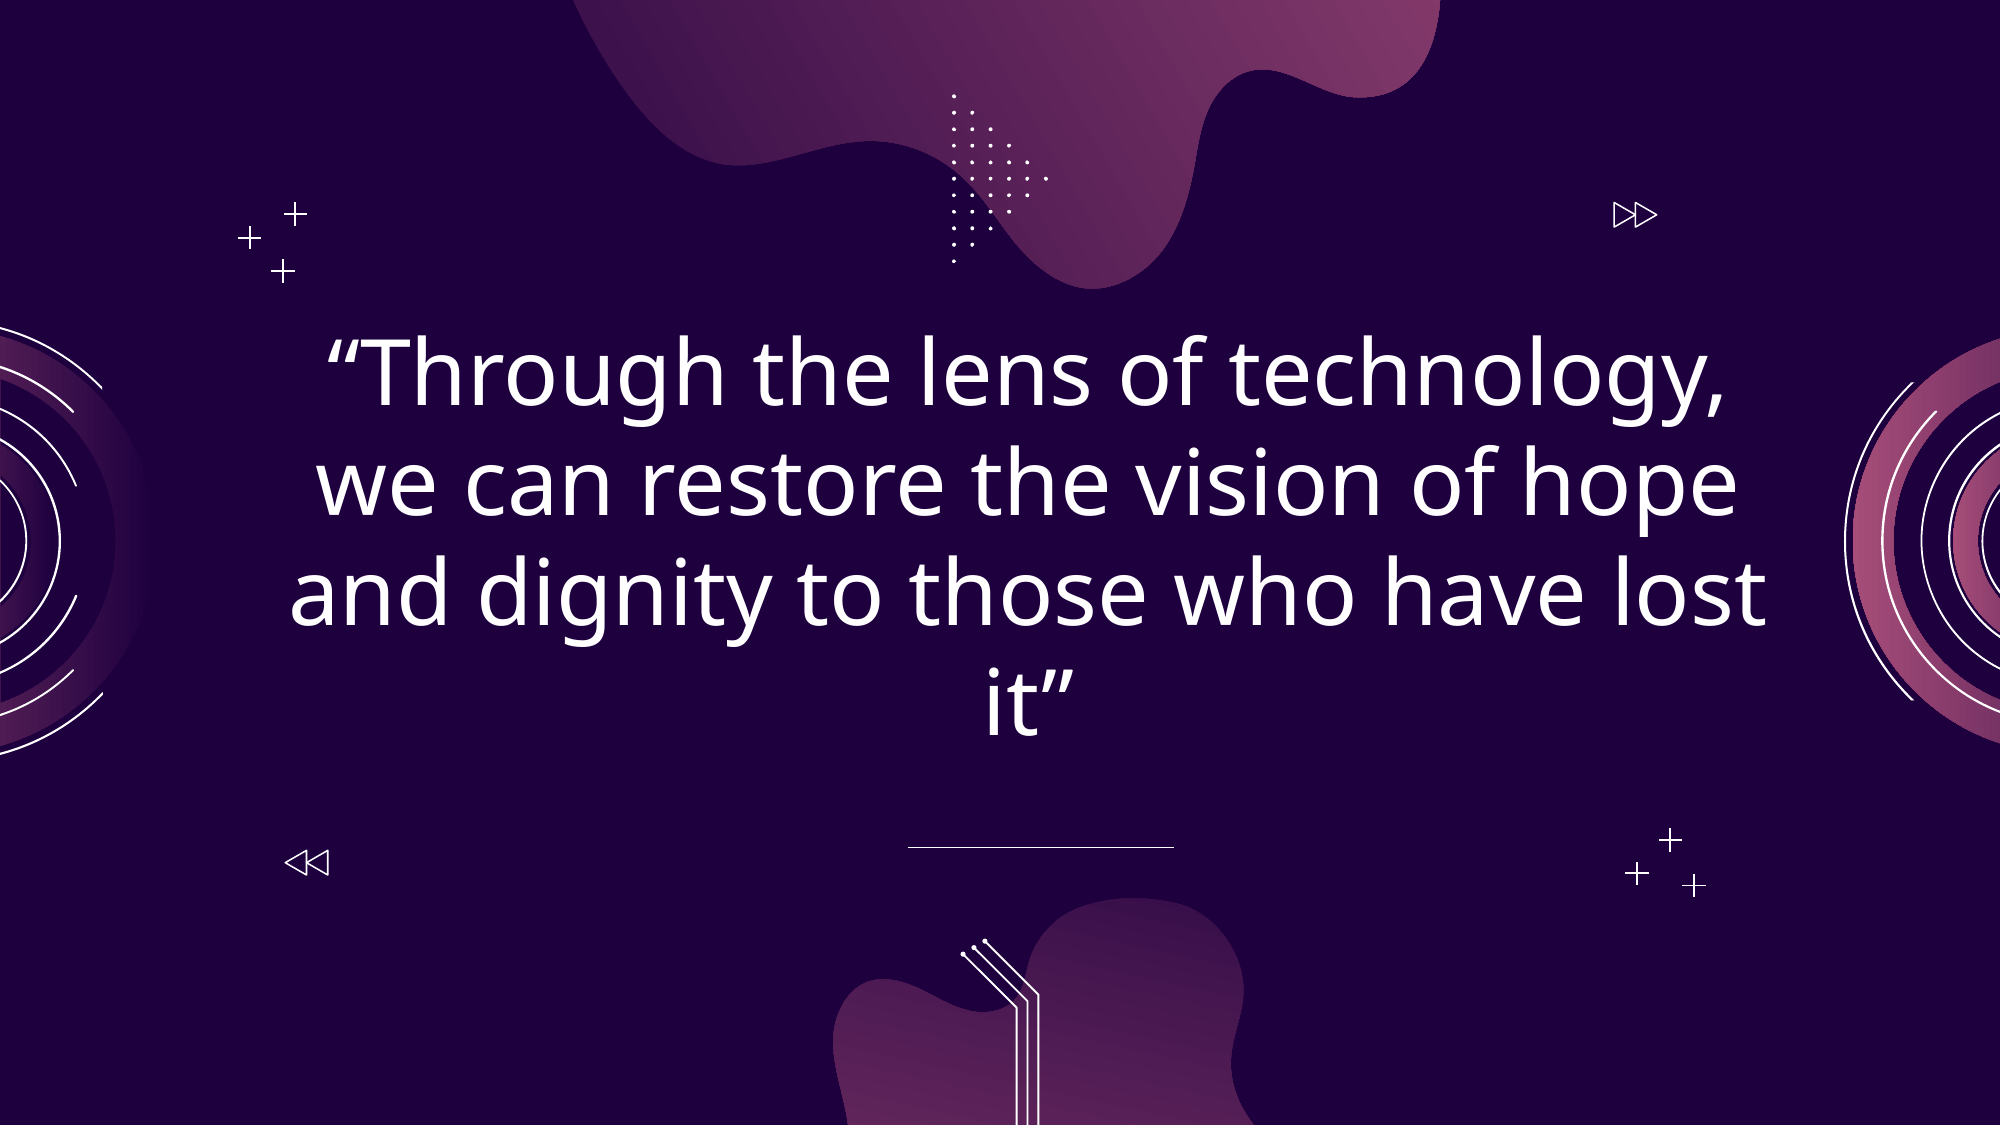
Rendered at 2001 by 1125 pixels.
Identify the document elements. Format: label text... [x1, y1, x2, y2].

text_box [1630, 822, 1701, 903]
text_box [284, 850, 328, 876]
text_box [1614, 202, 1657, 228]
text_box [951, 93, 1049, 264]
subtitle “Through the lens of technology, we can restore the vision of hope and dignity to those who have lost it” [266, 417, 1791, 774]
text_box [237, 202, 308, 283]
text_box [960, 938, 1040, 1125]
